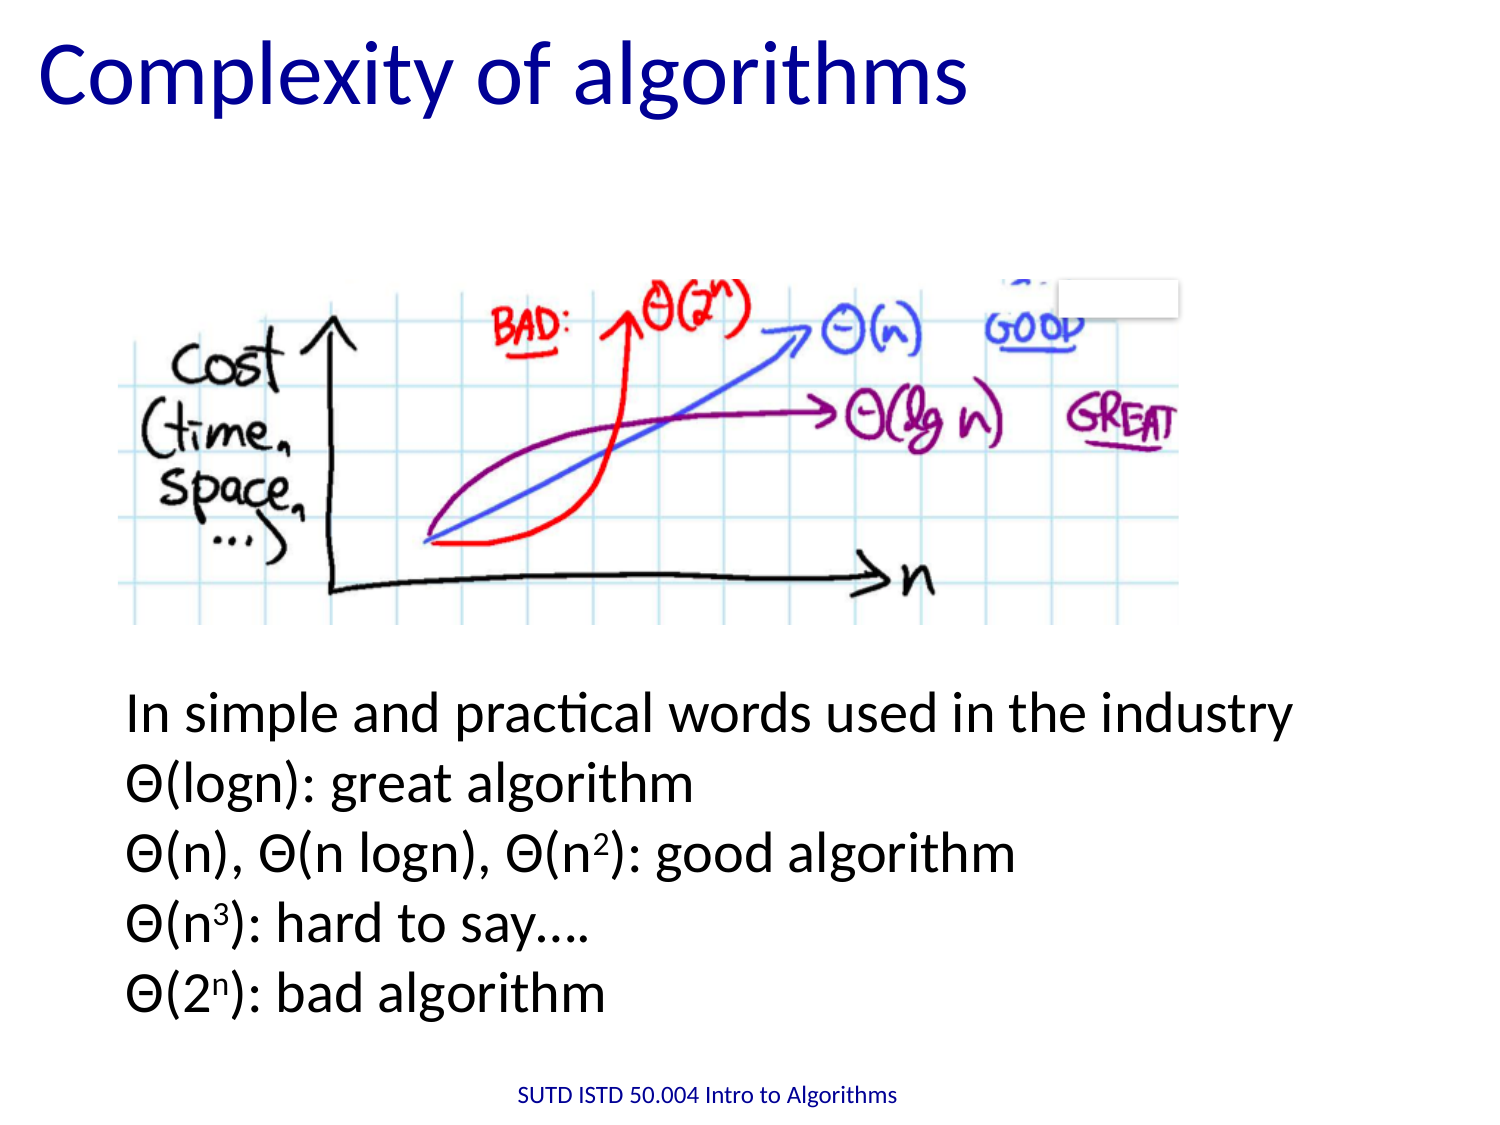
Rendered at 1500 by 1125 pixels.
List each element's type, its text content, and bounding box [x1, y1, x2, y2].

text_box In simple and practical words used in the industry Θ(logn): great algorithm Θ(n), Θ(n logn), Θ(n2): good algorithm Θ(n3): hard to say…. Θ(2n): bad algorithm [111, 667, 1310, 1125]
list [117, 279, 1179, 626]
title Complexity of algorithms [23, 4, 1374, 132]
